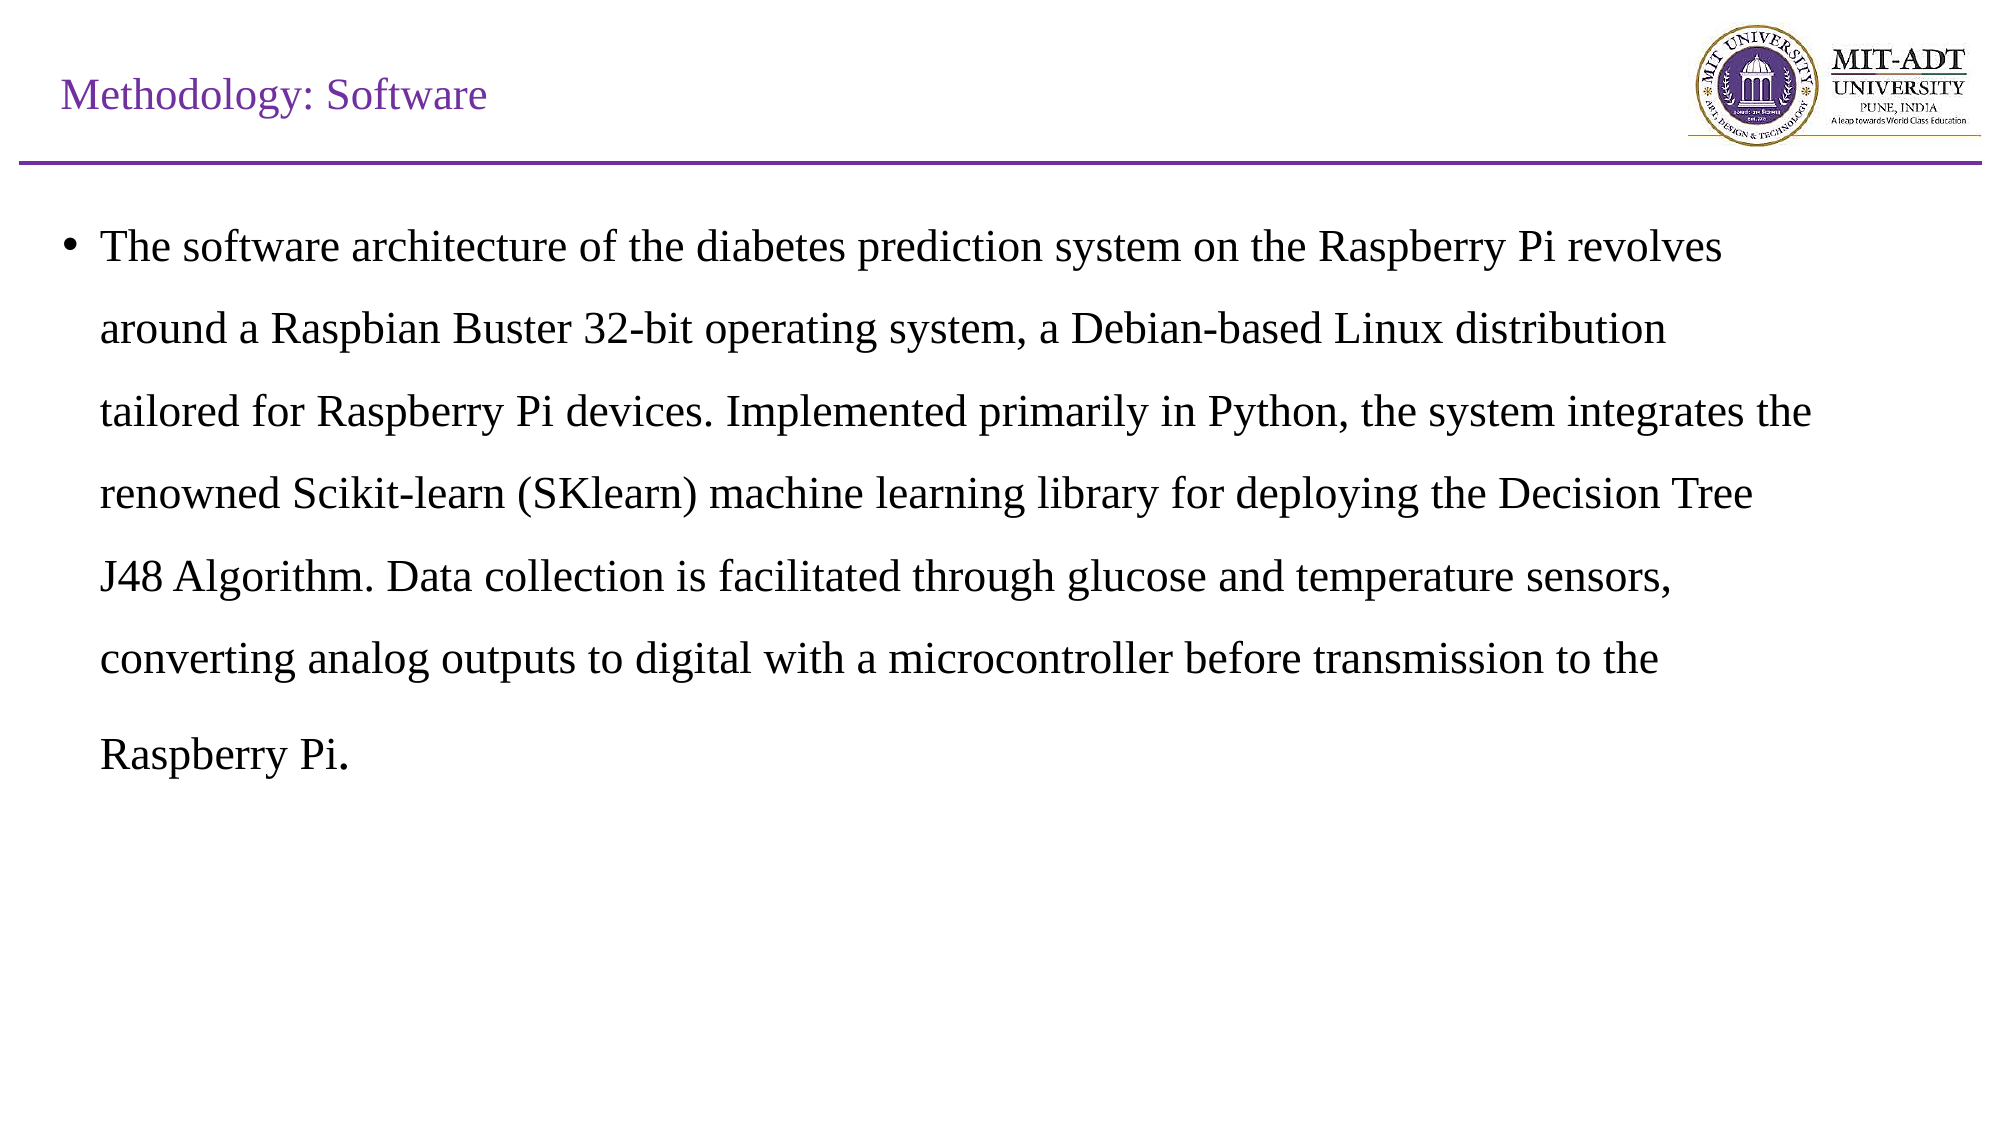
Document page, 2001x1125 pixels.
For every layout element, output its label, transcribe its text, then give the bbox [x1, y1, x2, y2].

picture [1688, 22, 1982, 148]
title Methodology: Software [45, 63, 1771, 181]
list The software architecture of the diabetes prediction system on the Raspberry Pi revolves around a Raspbian Buster 32-bit operating system, a Debian-based Linux distribution tailored for Raspberry Pi devices. Implemented primarily in Python, the system integrates the renowned Scikit-learn (SKlearn) machine learning library for deploying the Decision Tree J48 Algorithm. Data collection is facilitated through glucose and temperature sensors, converting analog outputs to digital with a microcontroller before transmission to the Raspberry Pi. [47, 180, 1834, 1062]
